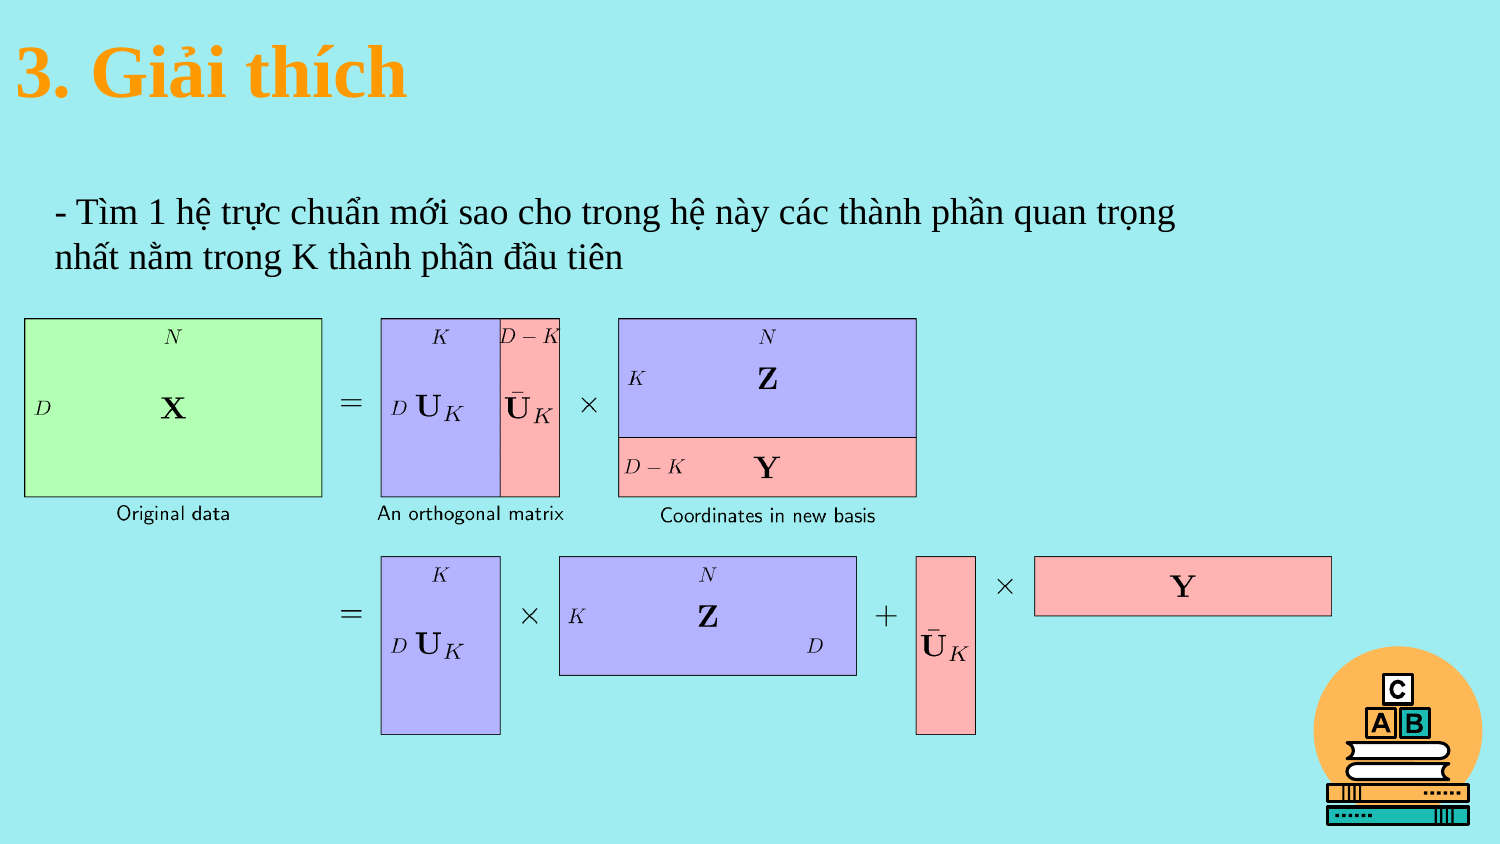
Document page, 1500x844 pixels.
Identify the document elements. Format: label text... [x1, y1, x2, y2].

picture [24, 318, 1333, 736]
title 3. Giải thích [0, 4, 1500, 132]
text_box - Tìm 1 hệ trực chuẩn mới sao cho trong hệ này các thành phần quan trọng nhất nằm trong K thành phần đầu tiên [39, 171, 1200, 292]
